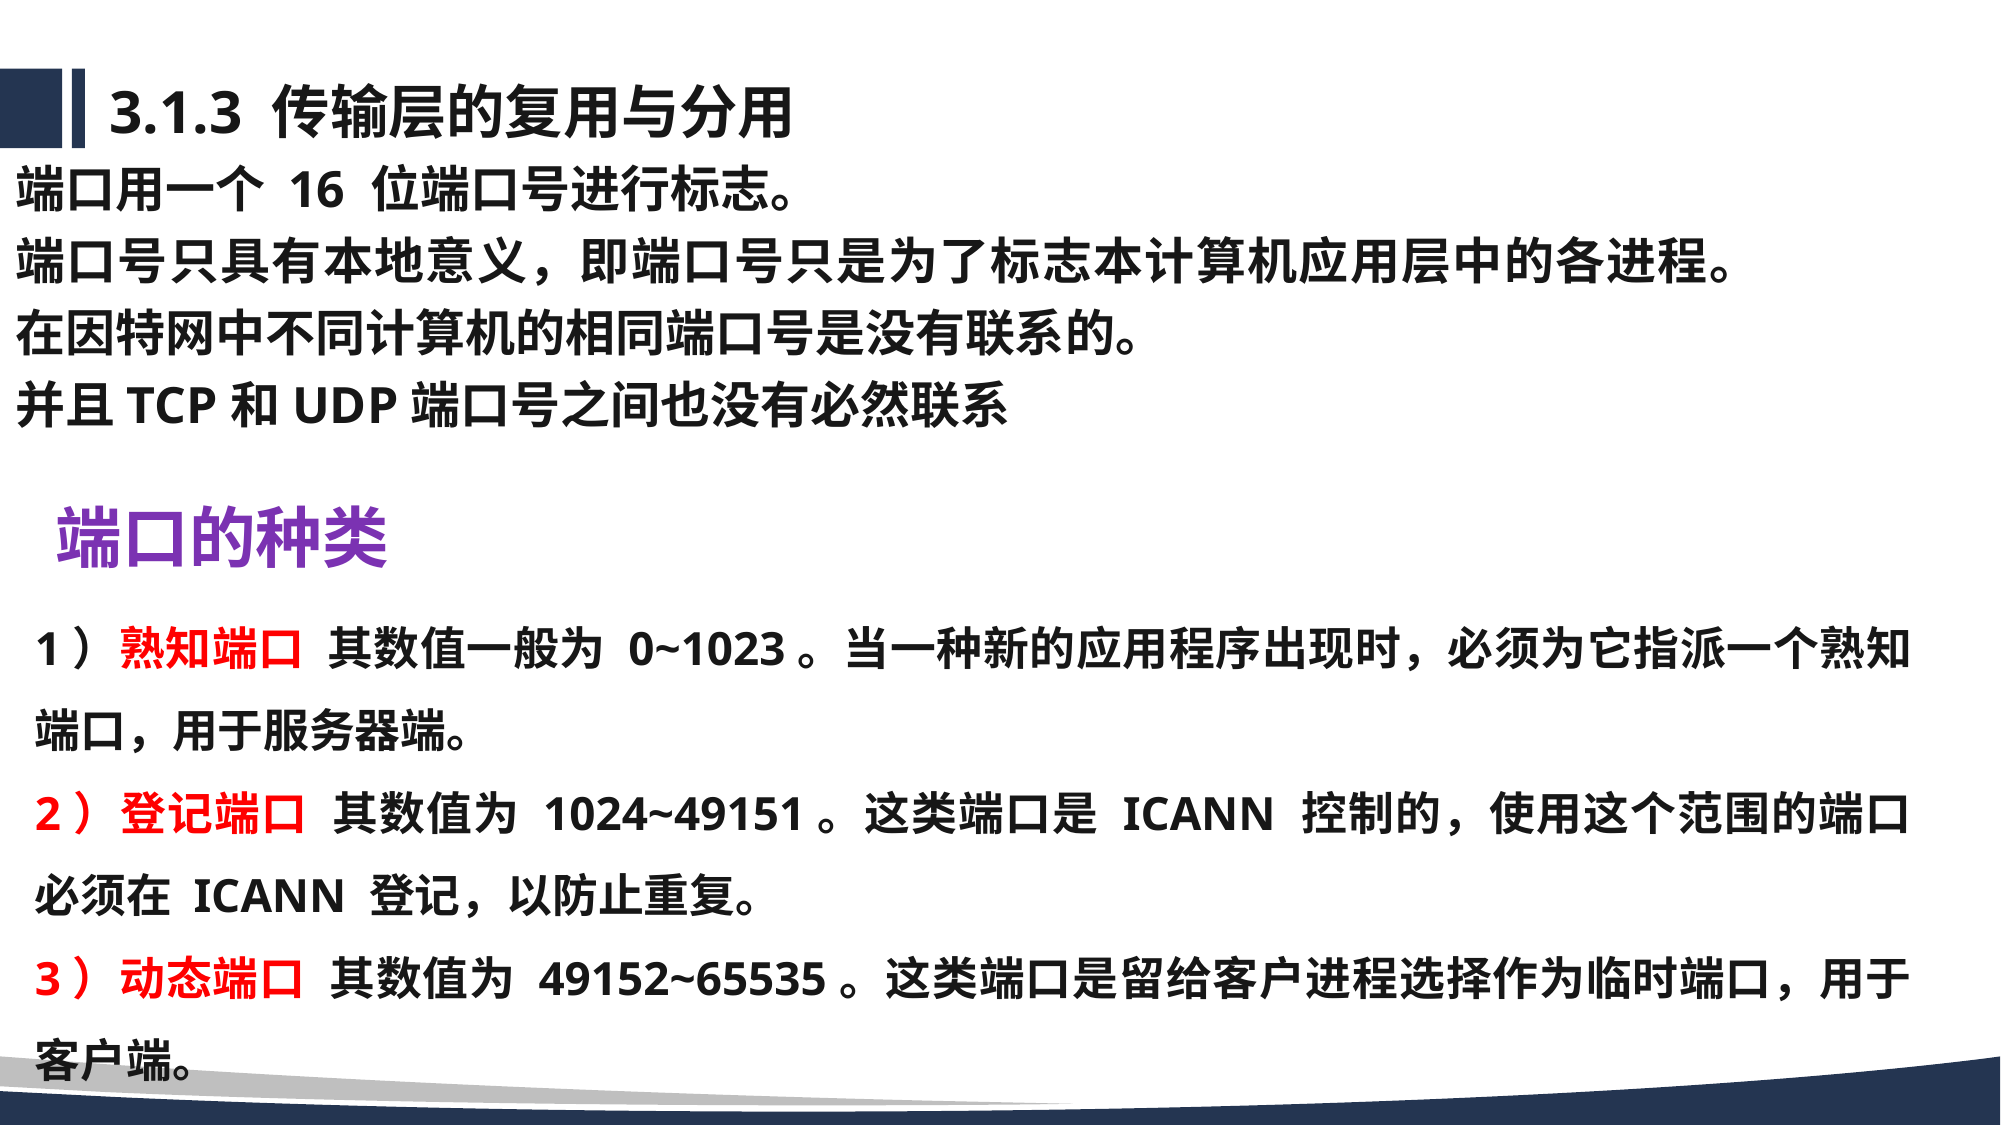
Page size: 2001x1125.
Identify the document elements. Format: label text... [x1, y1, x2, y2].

title 3.1.3 传输层的复用与分用 [94, 75, 1592, 137]
text_box 端口的种类 [40, 488, 835, 584]
list 端口用一个 16 位端口号进行标志。 端口号只具有本地意义，即端口号只是为了标志本计算机应用层中的各进程。在因特网中不同计算机的相同端口号是没有联系的。 并且TCP和UDP端口号之间也没有必然联系 [0, 137, 1725, 852]
text_box 1）熟知端口 其数值一般为 0~1023。当一种新的应用程序出现时，必须为它指派一个熟知端口，用于服务器端。 2）登记端口 其数值为 1024~49151。这类端口是 ICANN 控制的，使用这个范围的端口必须在 ICANN 登记，以防止重复。 3）动态端口 其数值为 49152~65535。这类端口是留给客户进程选择作为临时端口，用于客户端。 [19, 584, 1927, 1094]
